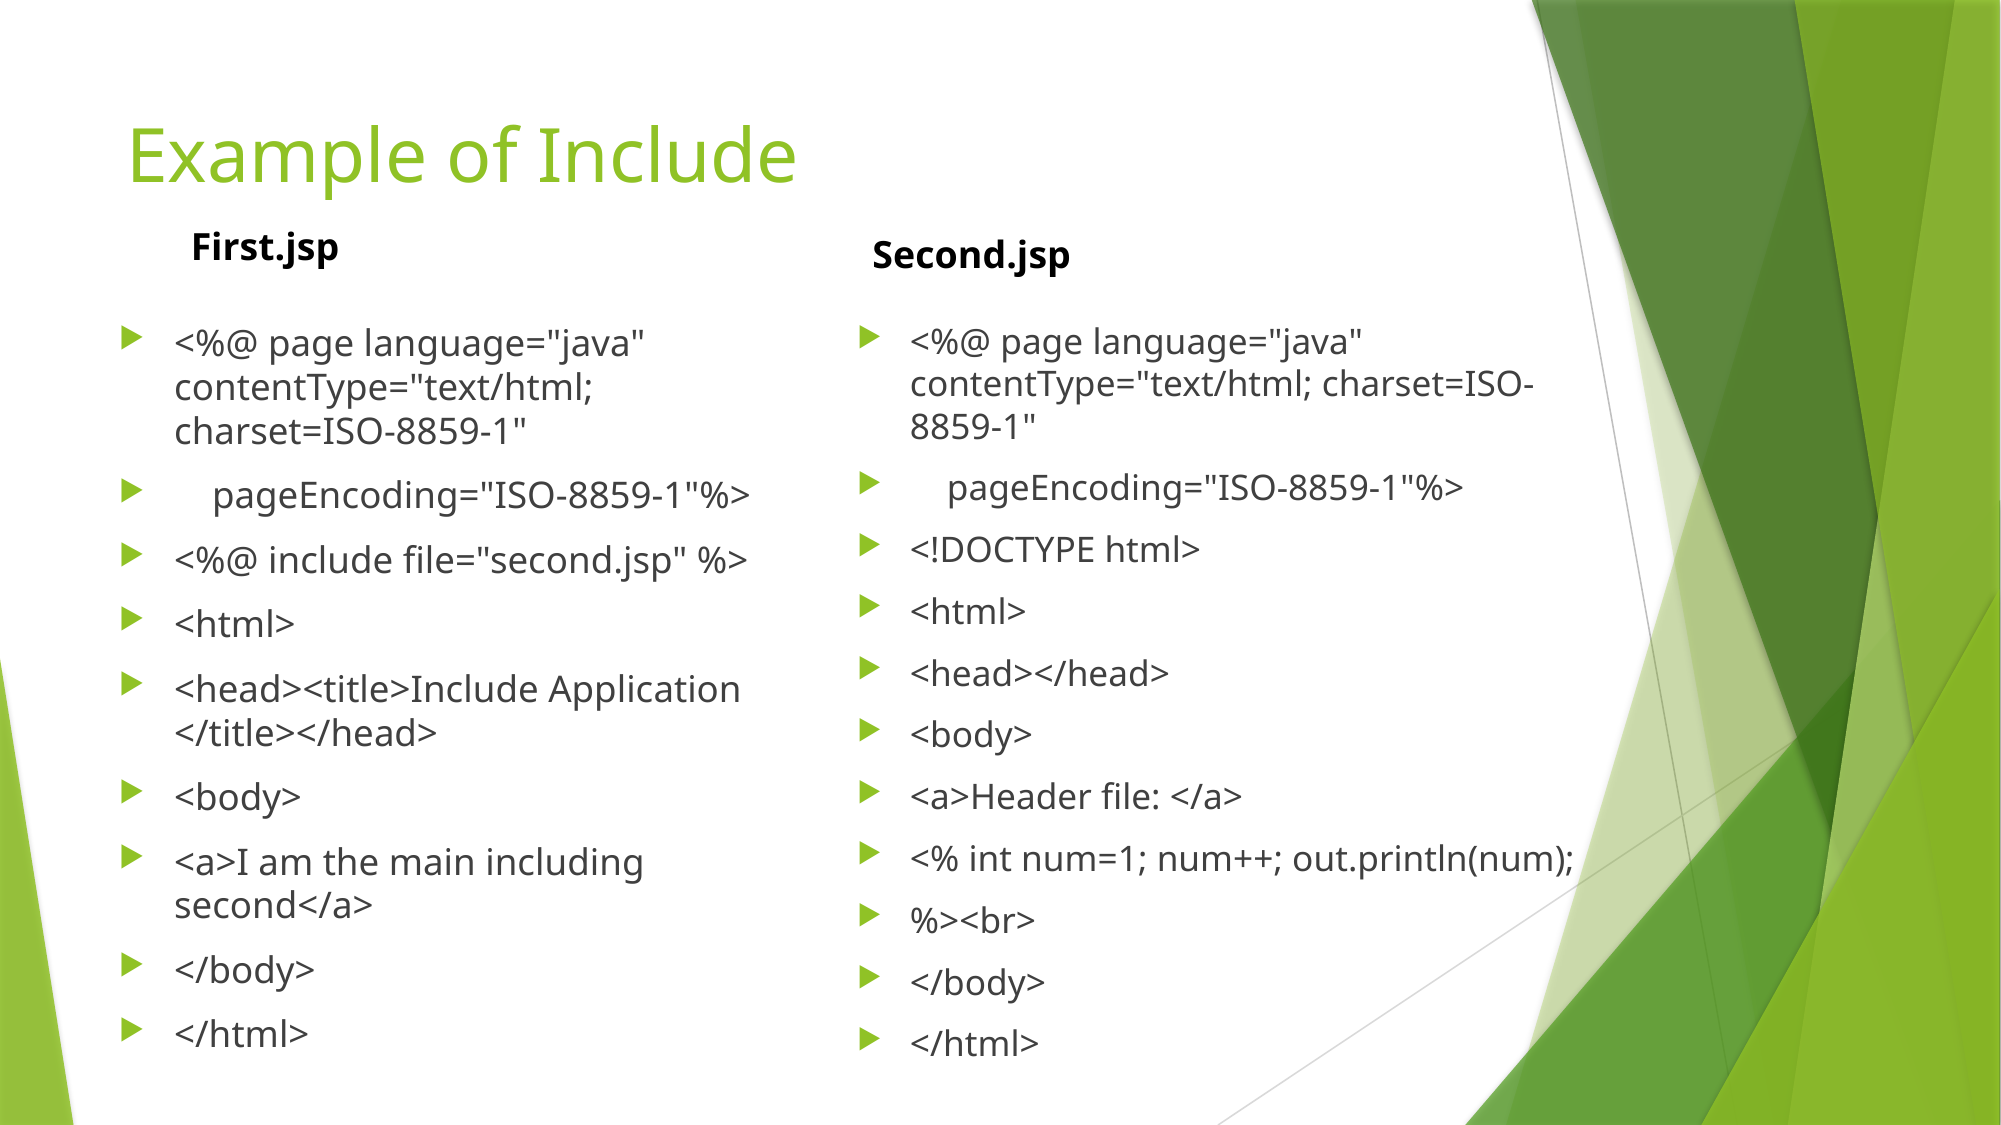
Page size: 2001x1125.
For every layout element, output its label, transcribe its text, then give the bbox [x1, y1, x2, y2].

list <%@ page language="java" contentType="text/html; charset=ISO-8859-1" pageEncoding="ISO-8859-1"%> <%@ include file="second.jsp" %> <html> <head><title>Include Application </title></head> <body> <a>I am the main including second</a> </body> </html> [104, 311, 800, 1065]
text_box First.jsp [175, 215, 626, 276]
title Example of Include [111, 99, 1522, 216]
text_box Second.jsp [857, 223, 1308, 283]
list <%@ page language="java" contentType="text/html; charset=ISO-8859-1" pageEncoding="ISO-8859-1"%> <!DOCTYPE html> <html> <head></head> <body> <a>Header file: </a> <% int num=1; num++; out.println(num); %><br> </body> </html> [842, 311, 1618, 1083]
